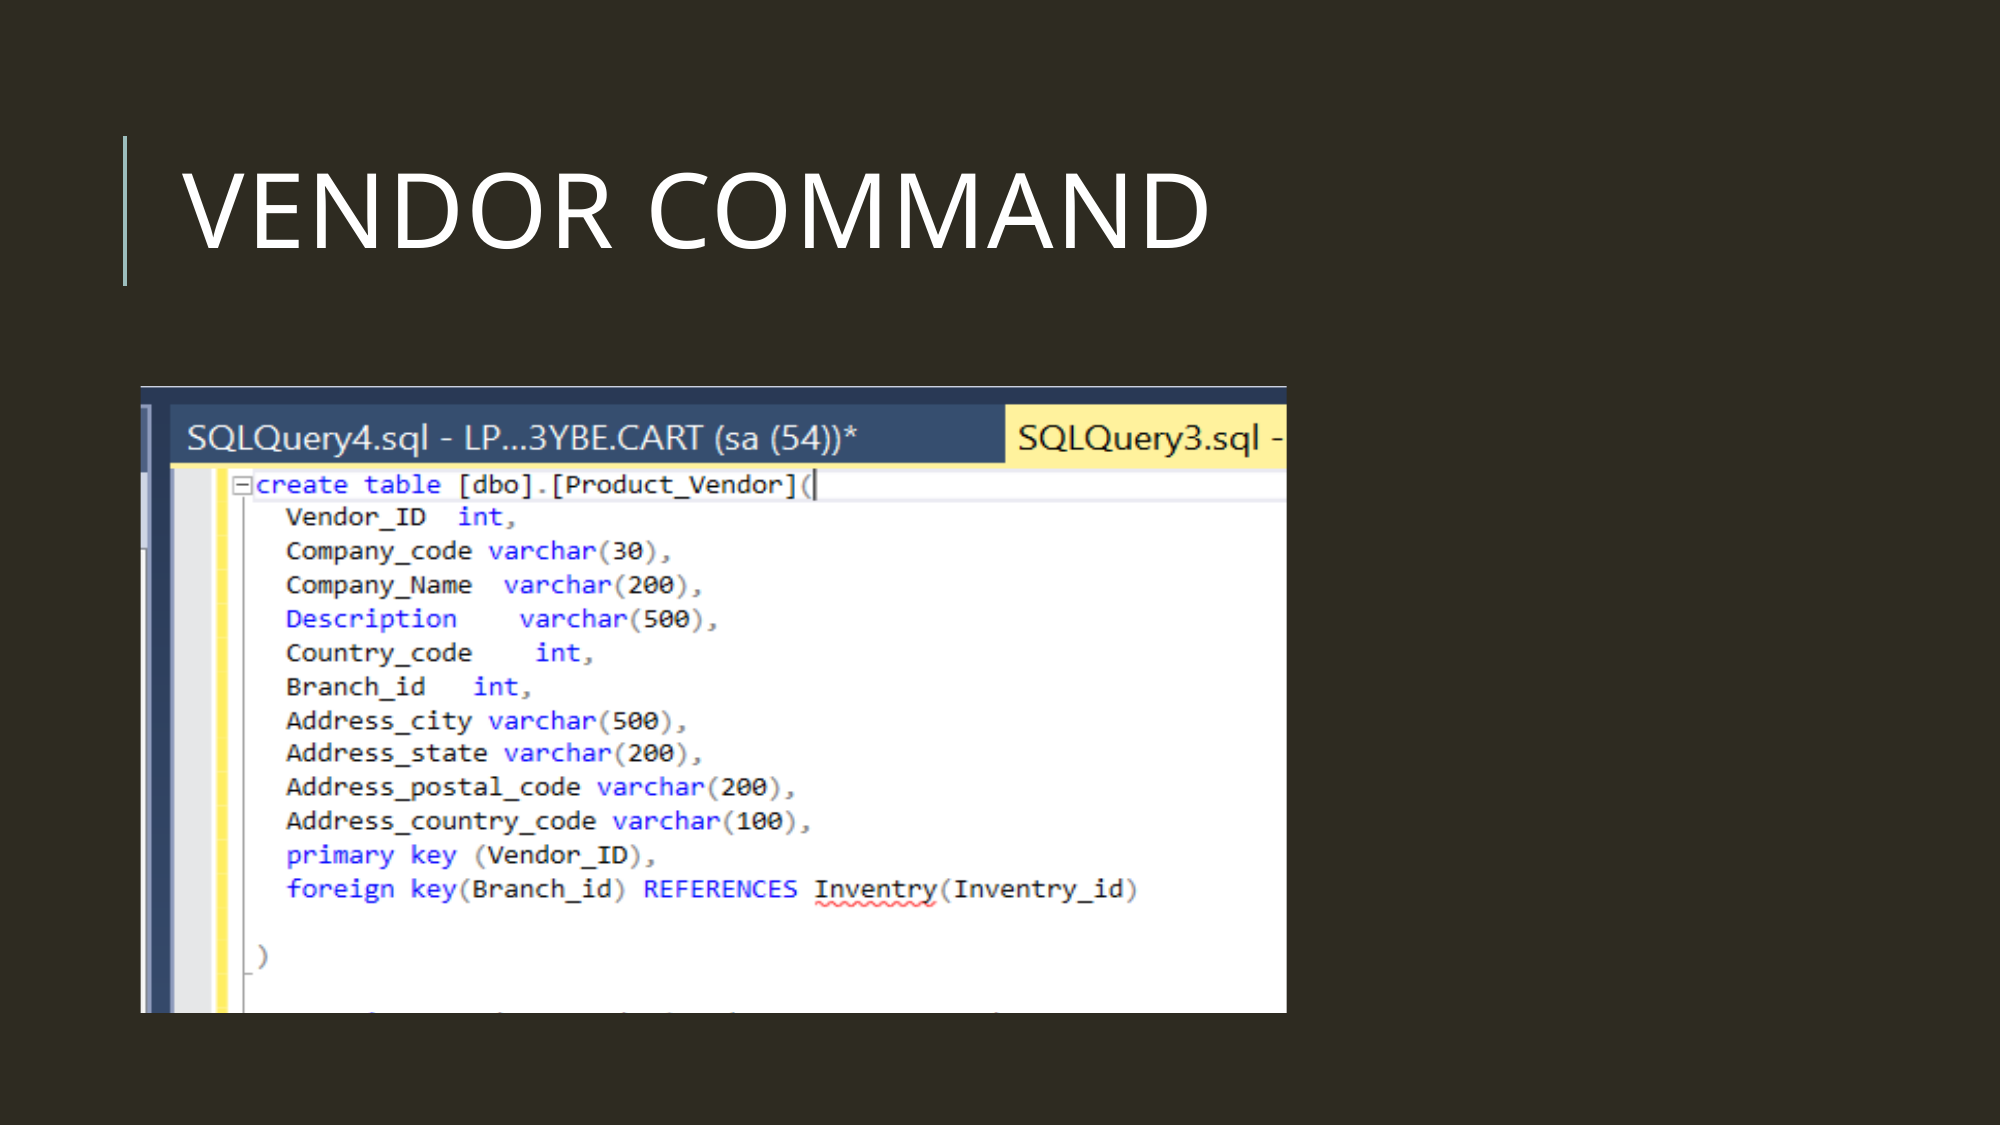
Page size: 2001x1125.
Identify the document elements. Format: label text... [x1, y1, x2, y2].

title VENDOR COMMAND [168, 96, 1763, 342]
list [140, 386, 1287, 1014]
